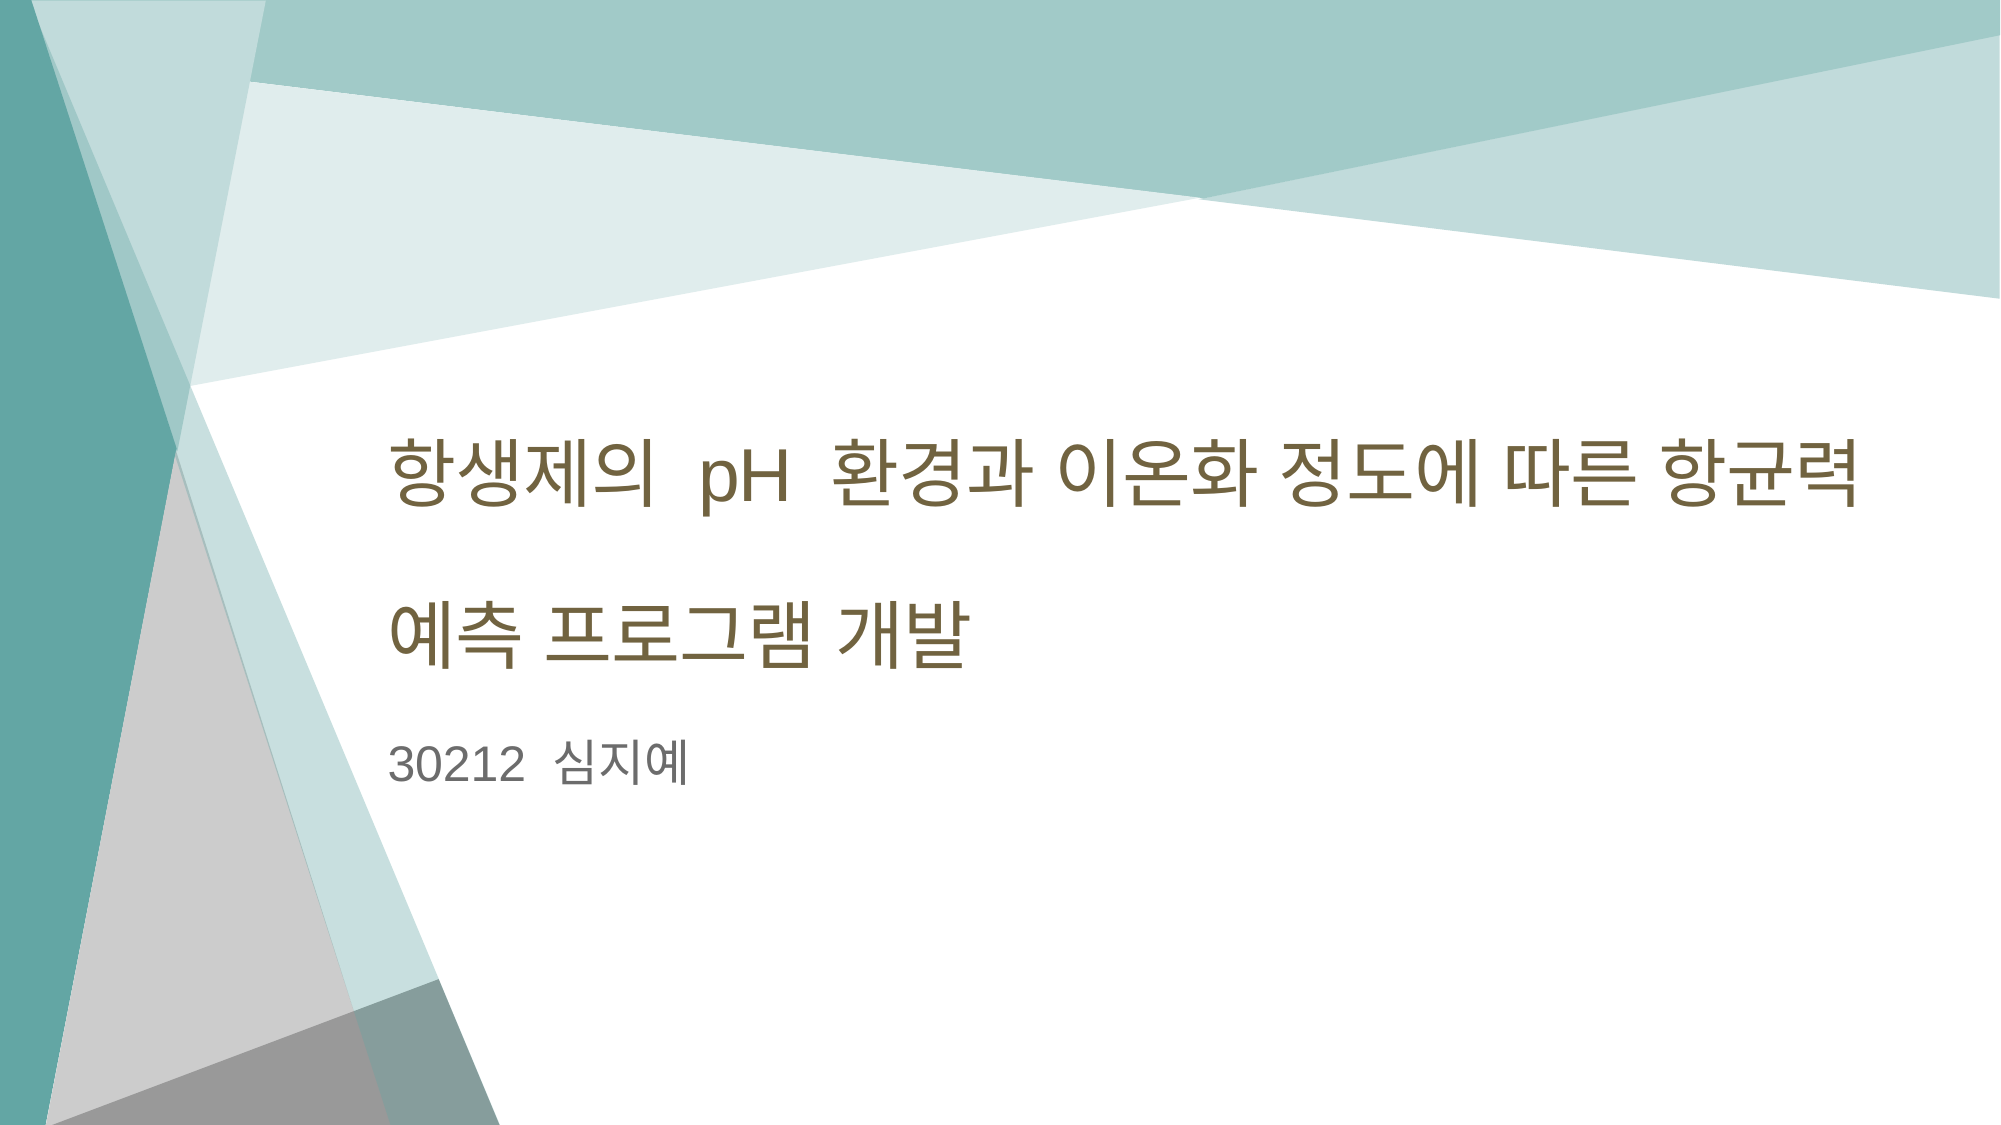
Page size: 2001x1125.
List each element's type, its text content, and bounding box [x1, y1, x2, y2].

subtitle 30212 심지예 [372, 723, 1953, 801]
title 항생제의 pH 환경과 이온화 정도에 따른 항균력 예측 프로그램 개발 [372, 438, 1954, 596]
